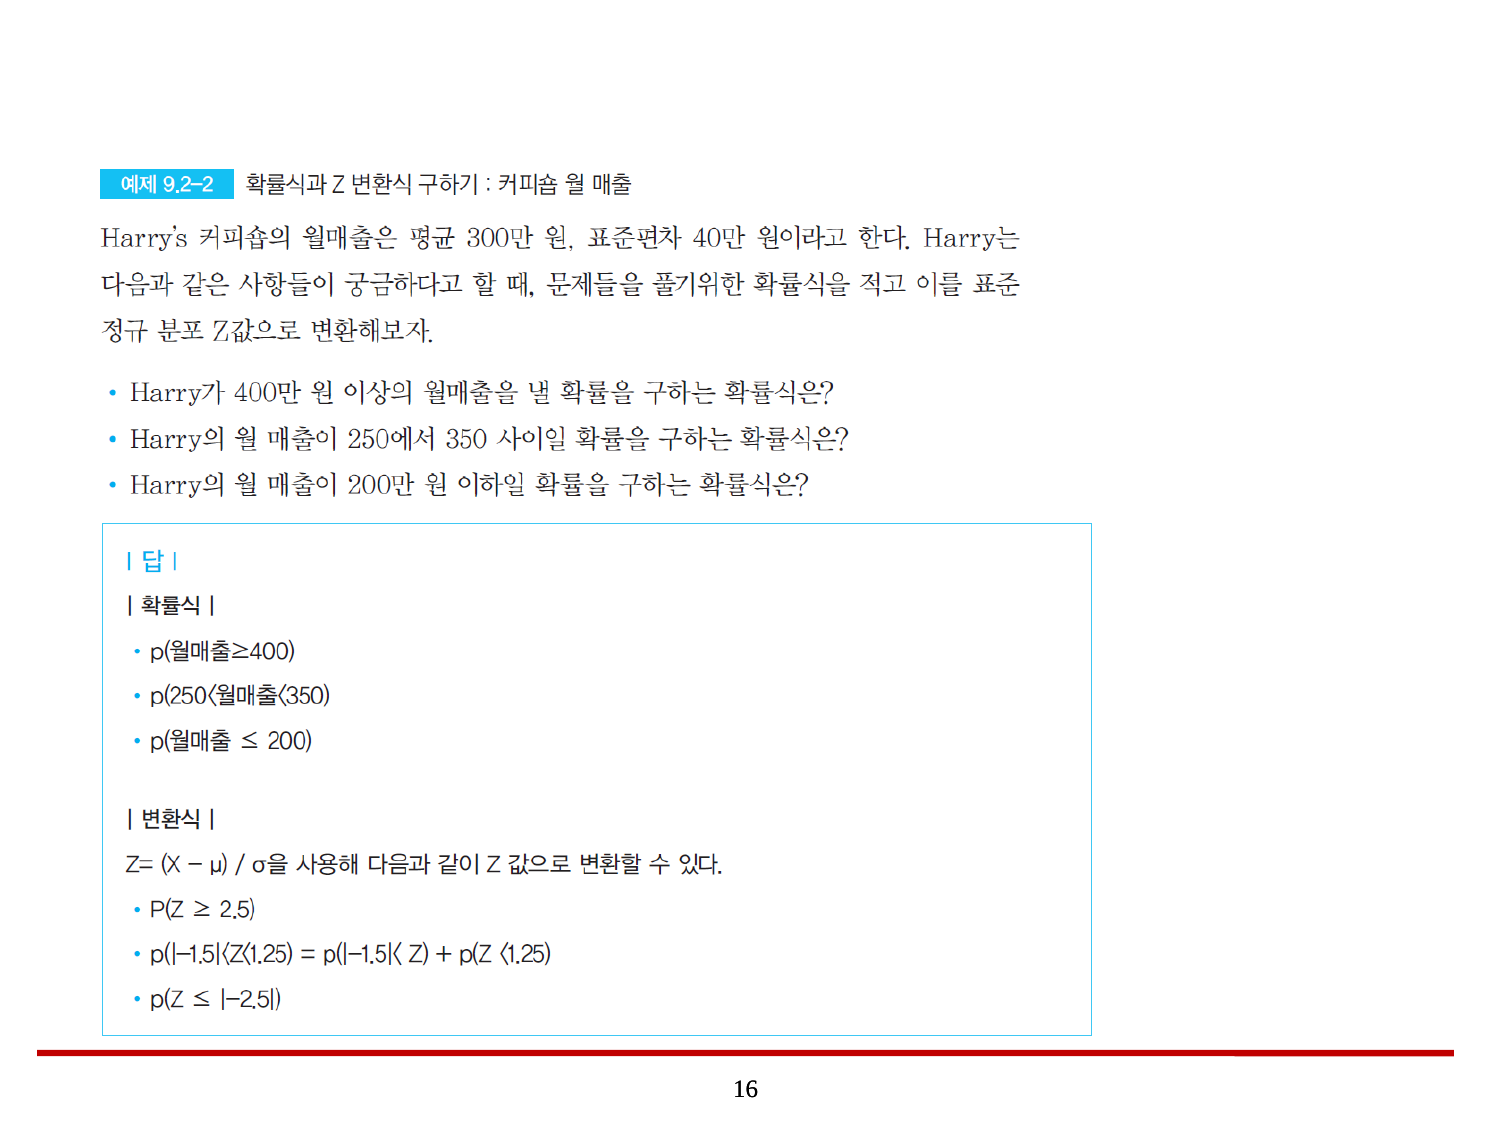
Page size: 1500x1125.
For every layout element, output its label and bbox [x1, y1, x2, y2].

picture [99, 520, 1096, 1044]
picture [99, 162, 1028, 502]
